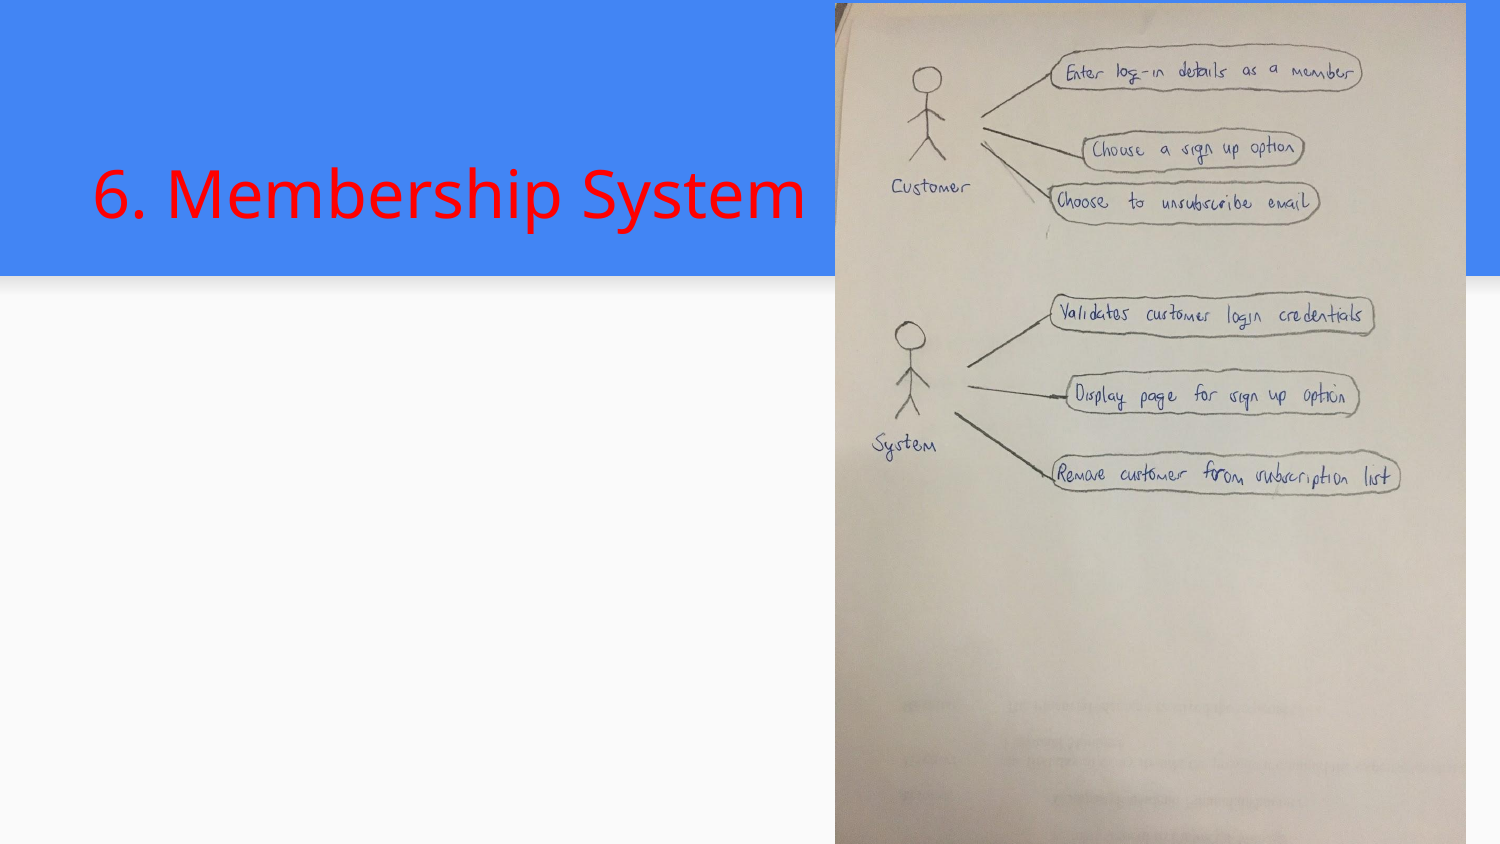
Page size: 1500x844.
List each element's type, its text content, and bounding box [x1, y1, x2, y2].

picture [835, 3, 1466, 844]
title 6. Membership System [77, 121, 830, 248]
